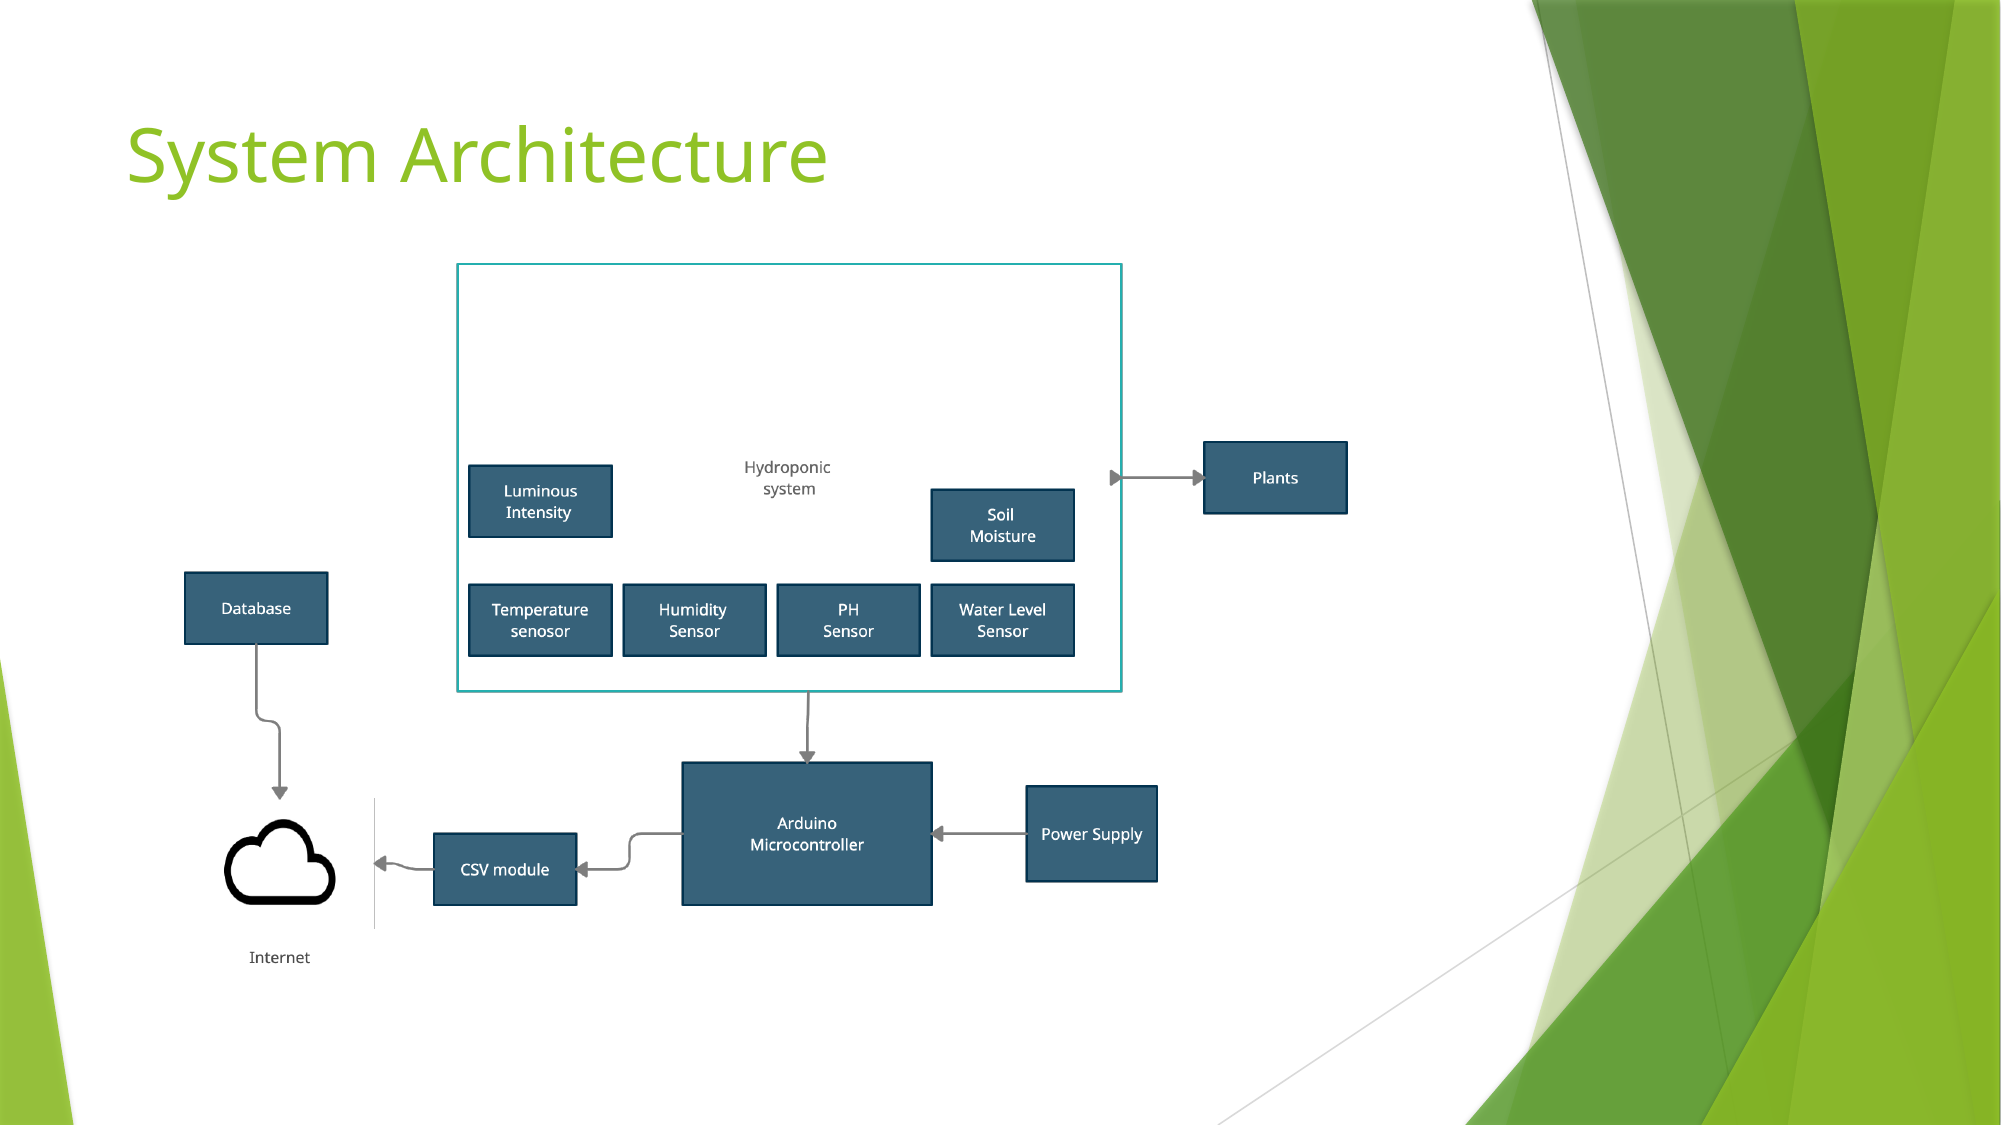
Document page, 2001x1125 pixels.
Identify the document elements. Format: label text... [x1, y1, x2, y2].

title System Architecture [111, 99, 1522, 317]
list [160, 240, 1370, 992]
